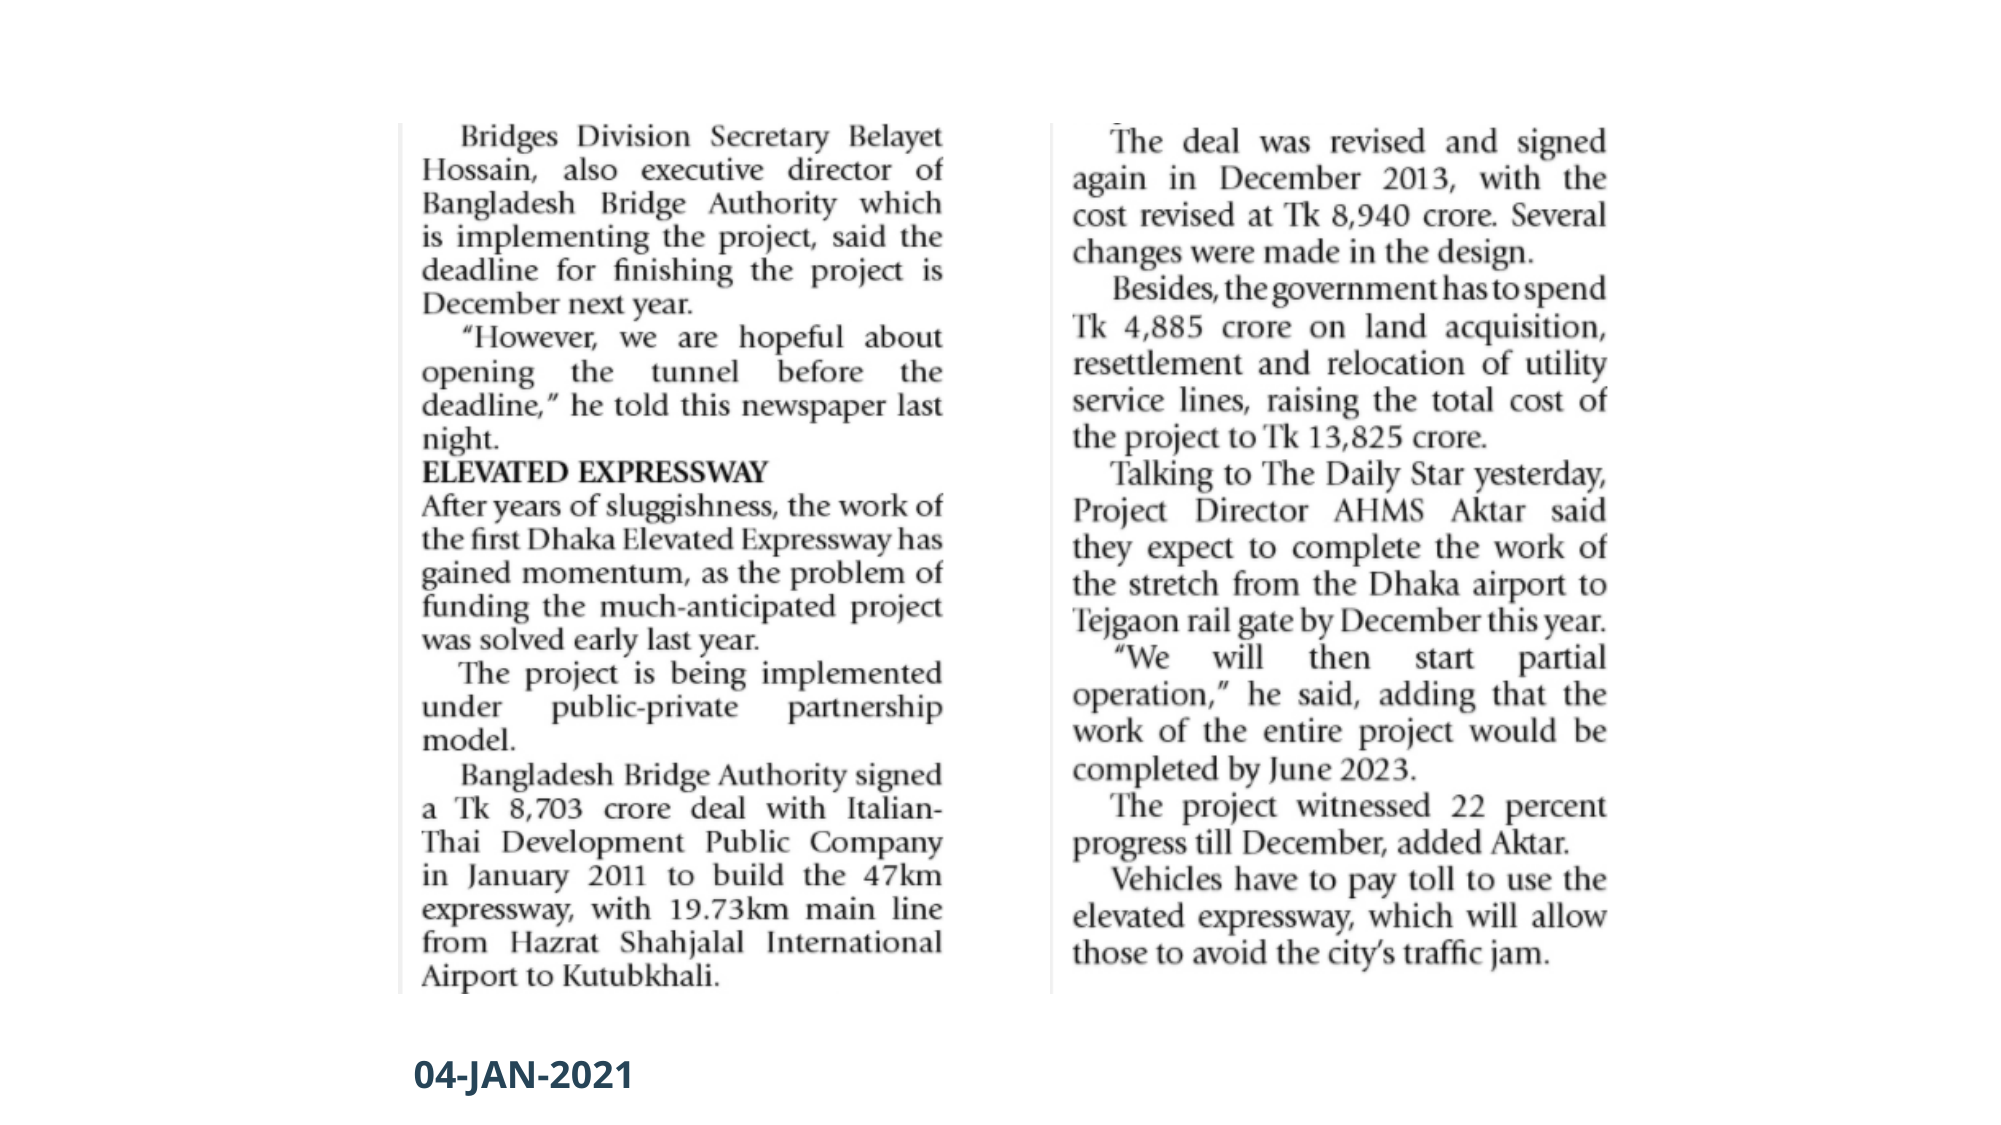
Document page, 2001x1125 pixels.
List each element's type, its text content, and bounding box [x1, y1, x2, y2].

picture [398, 123, 1696, 994]
text_box 04-JAN-2021 [398, 1044, 843, 1104]
